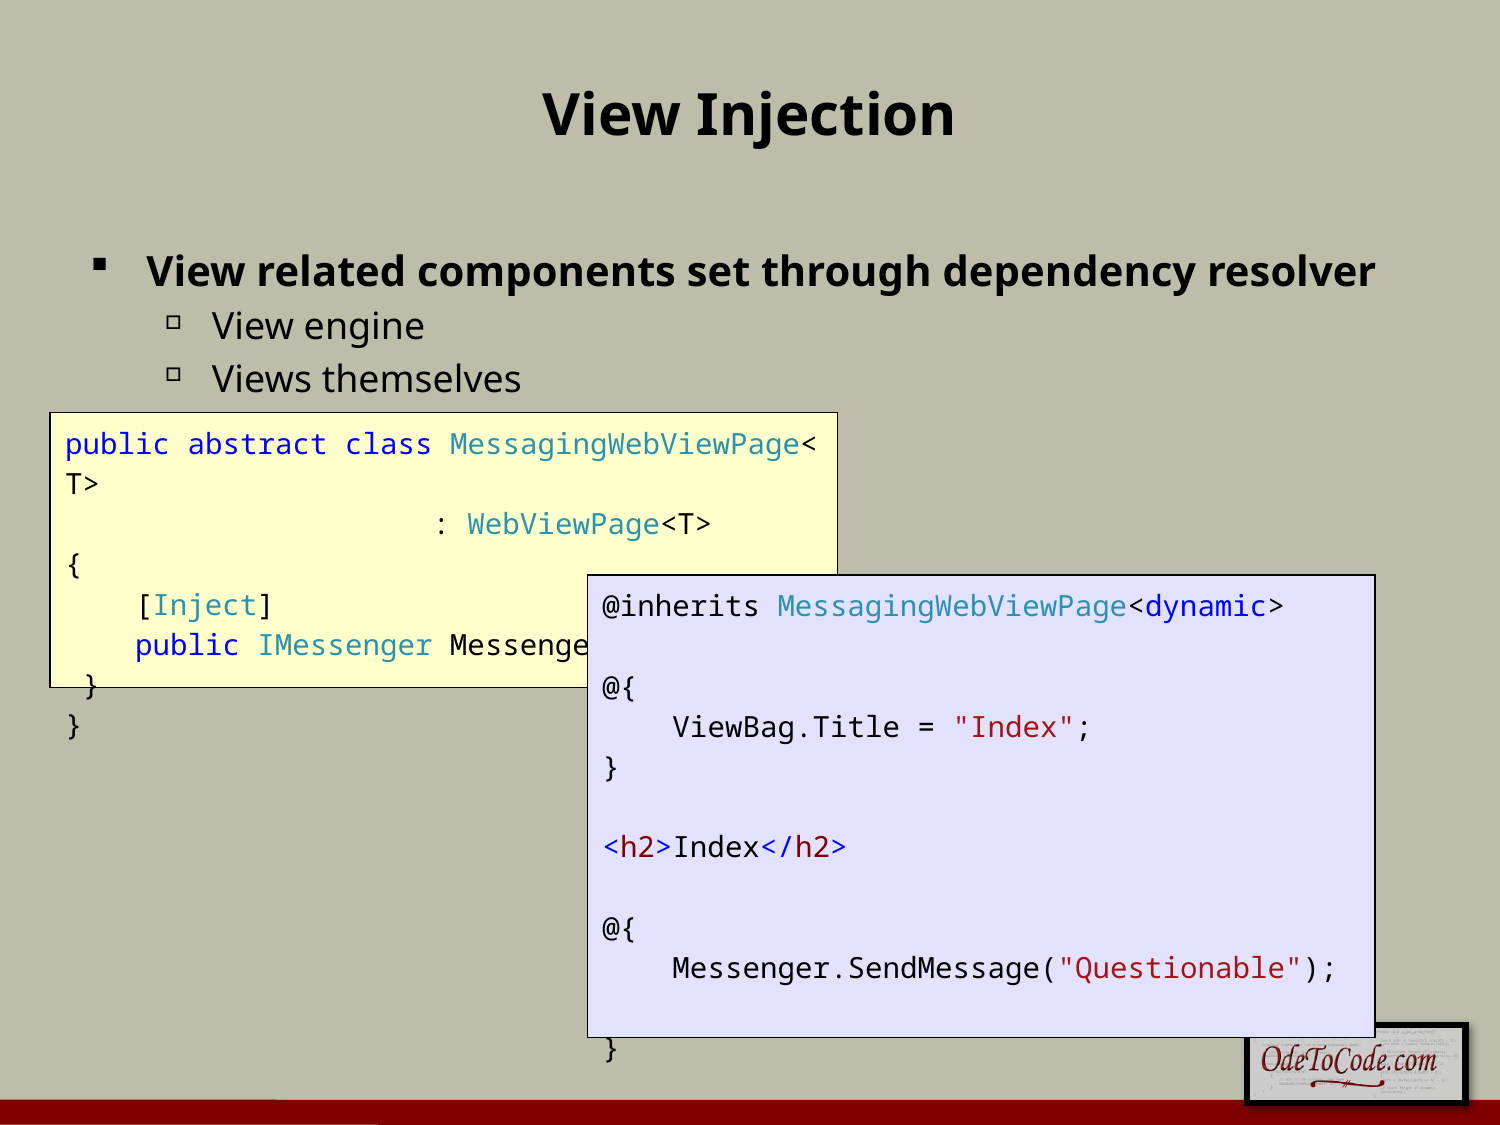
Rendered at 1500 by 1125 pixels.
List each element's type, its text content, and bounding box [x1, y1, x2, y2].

title View Injection [74, 49, 1426, 176]
text_box @inherits MessagingWebViewPage<dynamic> @{ ViewBag.Title = "Index"; } <h2>Index</h2> @{ Messenger.SendMessage("Questionable"); } [587, 574, 1375, 1038]
text_box public abstract class MessagingWebViewPage<T> : WebViewPage<T> { [Inject] public IMessenger Messenger { get; set; } } [50, 412, 838, 688]
picture [1250, 1028, 1462, 1100]
list View related components set through dependency resolver View engine Views themselves [74, 237, 1426, 976]
